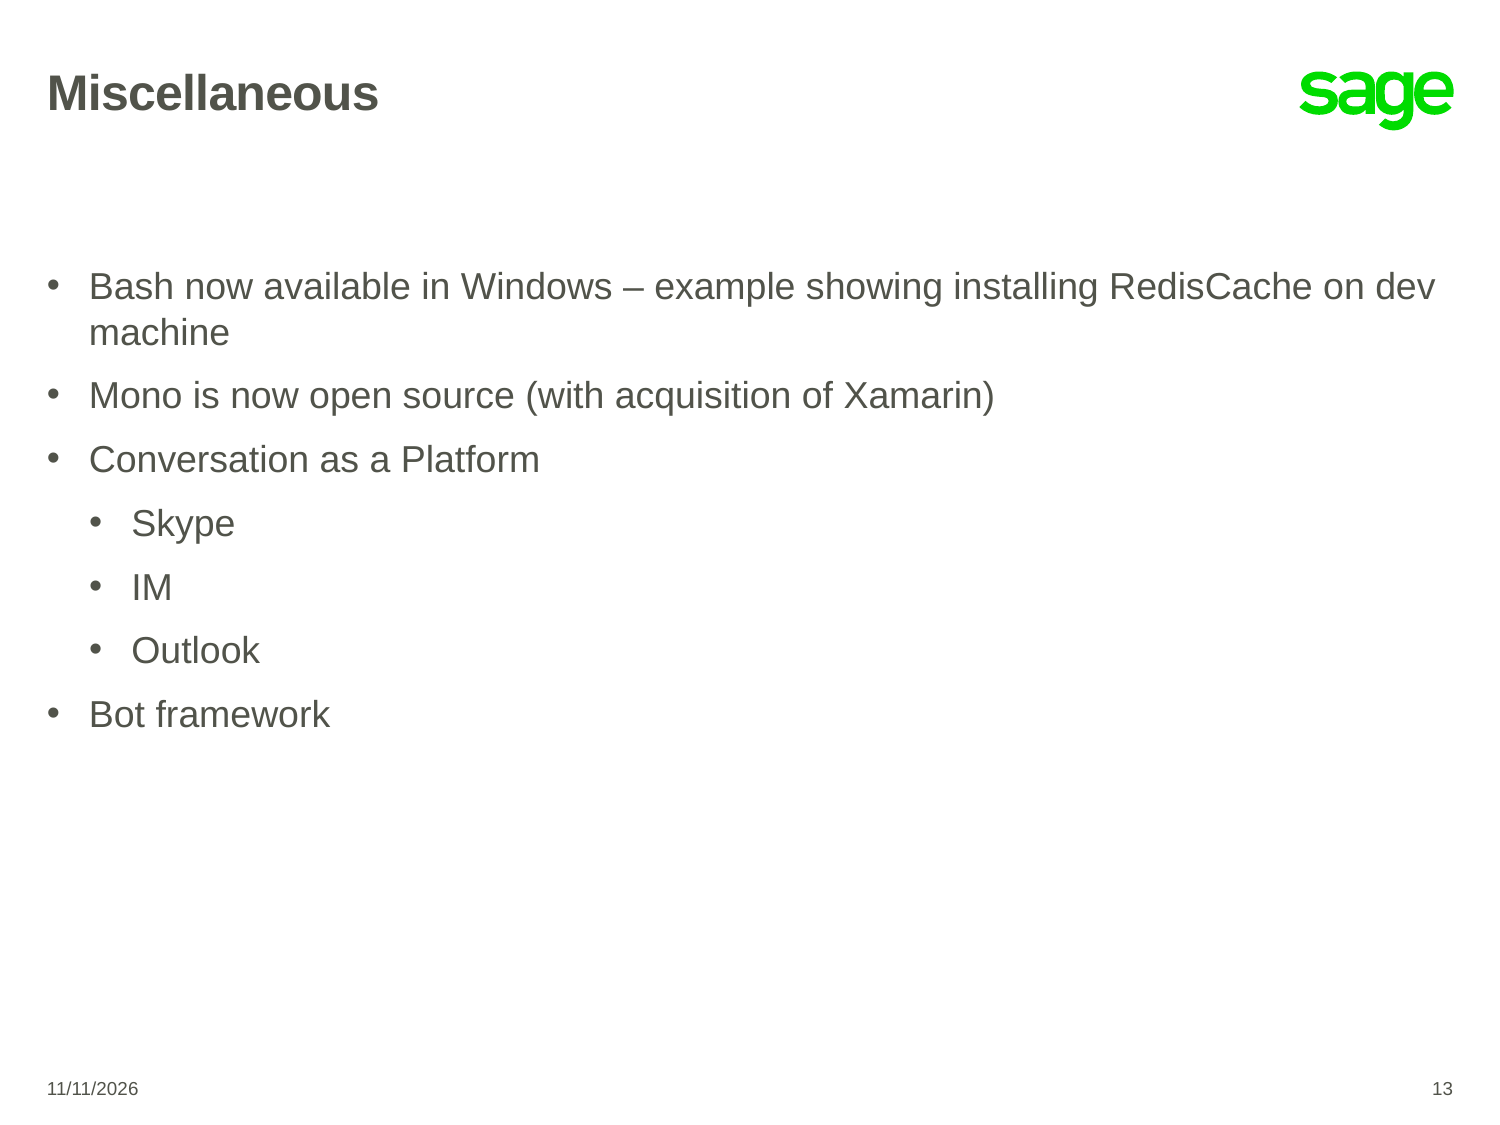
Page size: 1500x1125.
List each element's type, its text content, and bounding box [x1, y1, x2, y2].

slide_number 13 [1115, 1062, 1454, 1113]
list Bash now available in Windows – example showing installing RedisCache on dev machine Mono is now open source (with acquisition of Xamarin) Conversation as a Platform Skype IM Outlook Bot framework [46, 262, 1454, 1063]
title Miscellaneous [46, 60, 1238, 248]
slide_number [46, 1062, 385, 1113]
